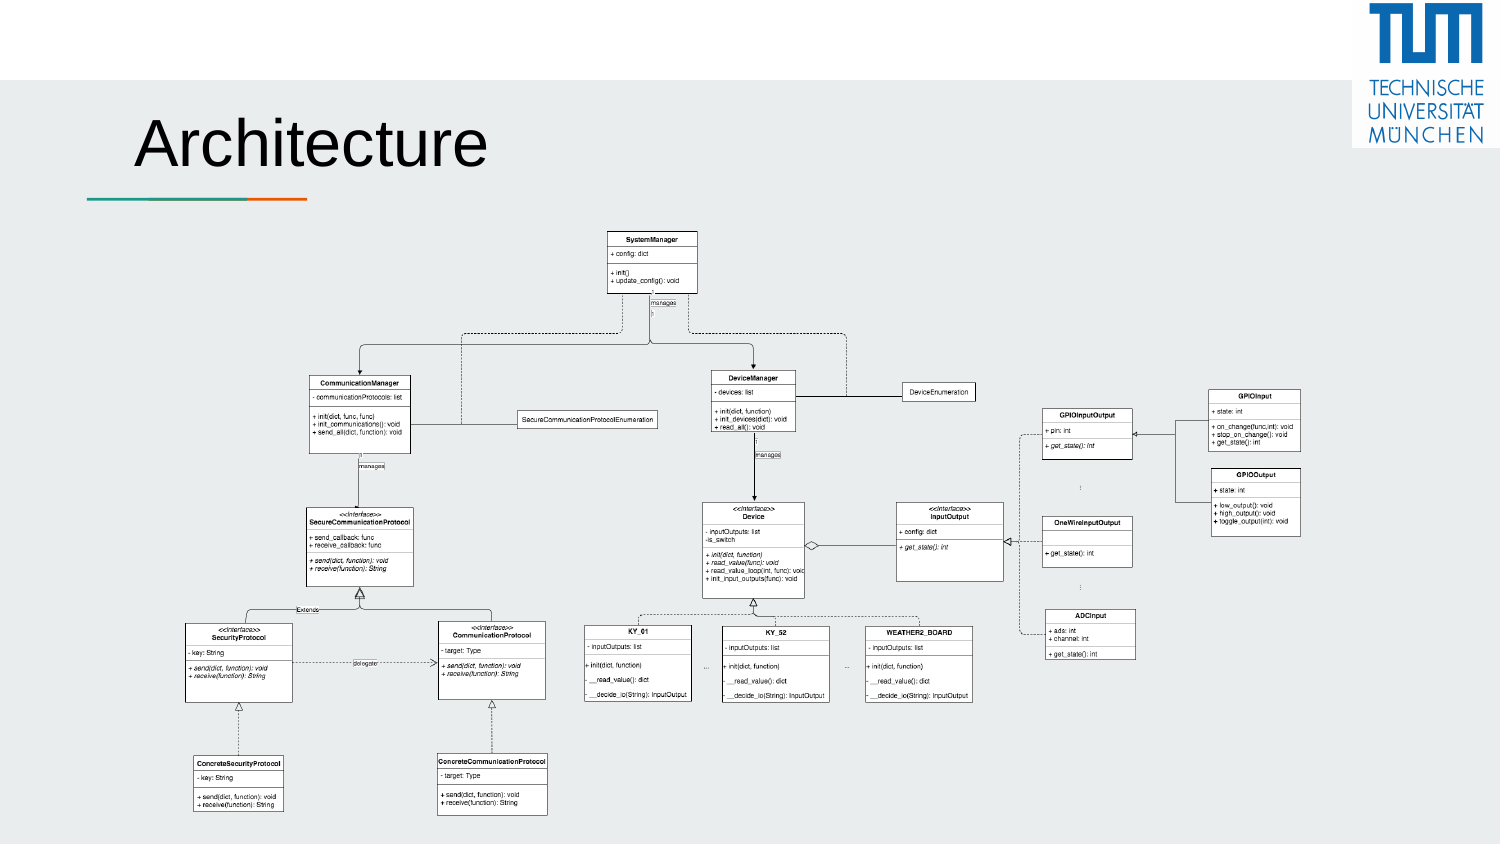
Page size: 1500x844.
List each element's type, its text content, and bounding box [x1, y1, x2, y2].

title Architecture [119, 84, 1381, 209]
picture [1352, 0, 1500, 148]
picture [185, 230, 1302, 817]
